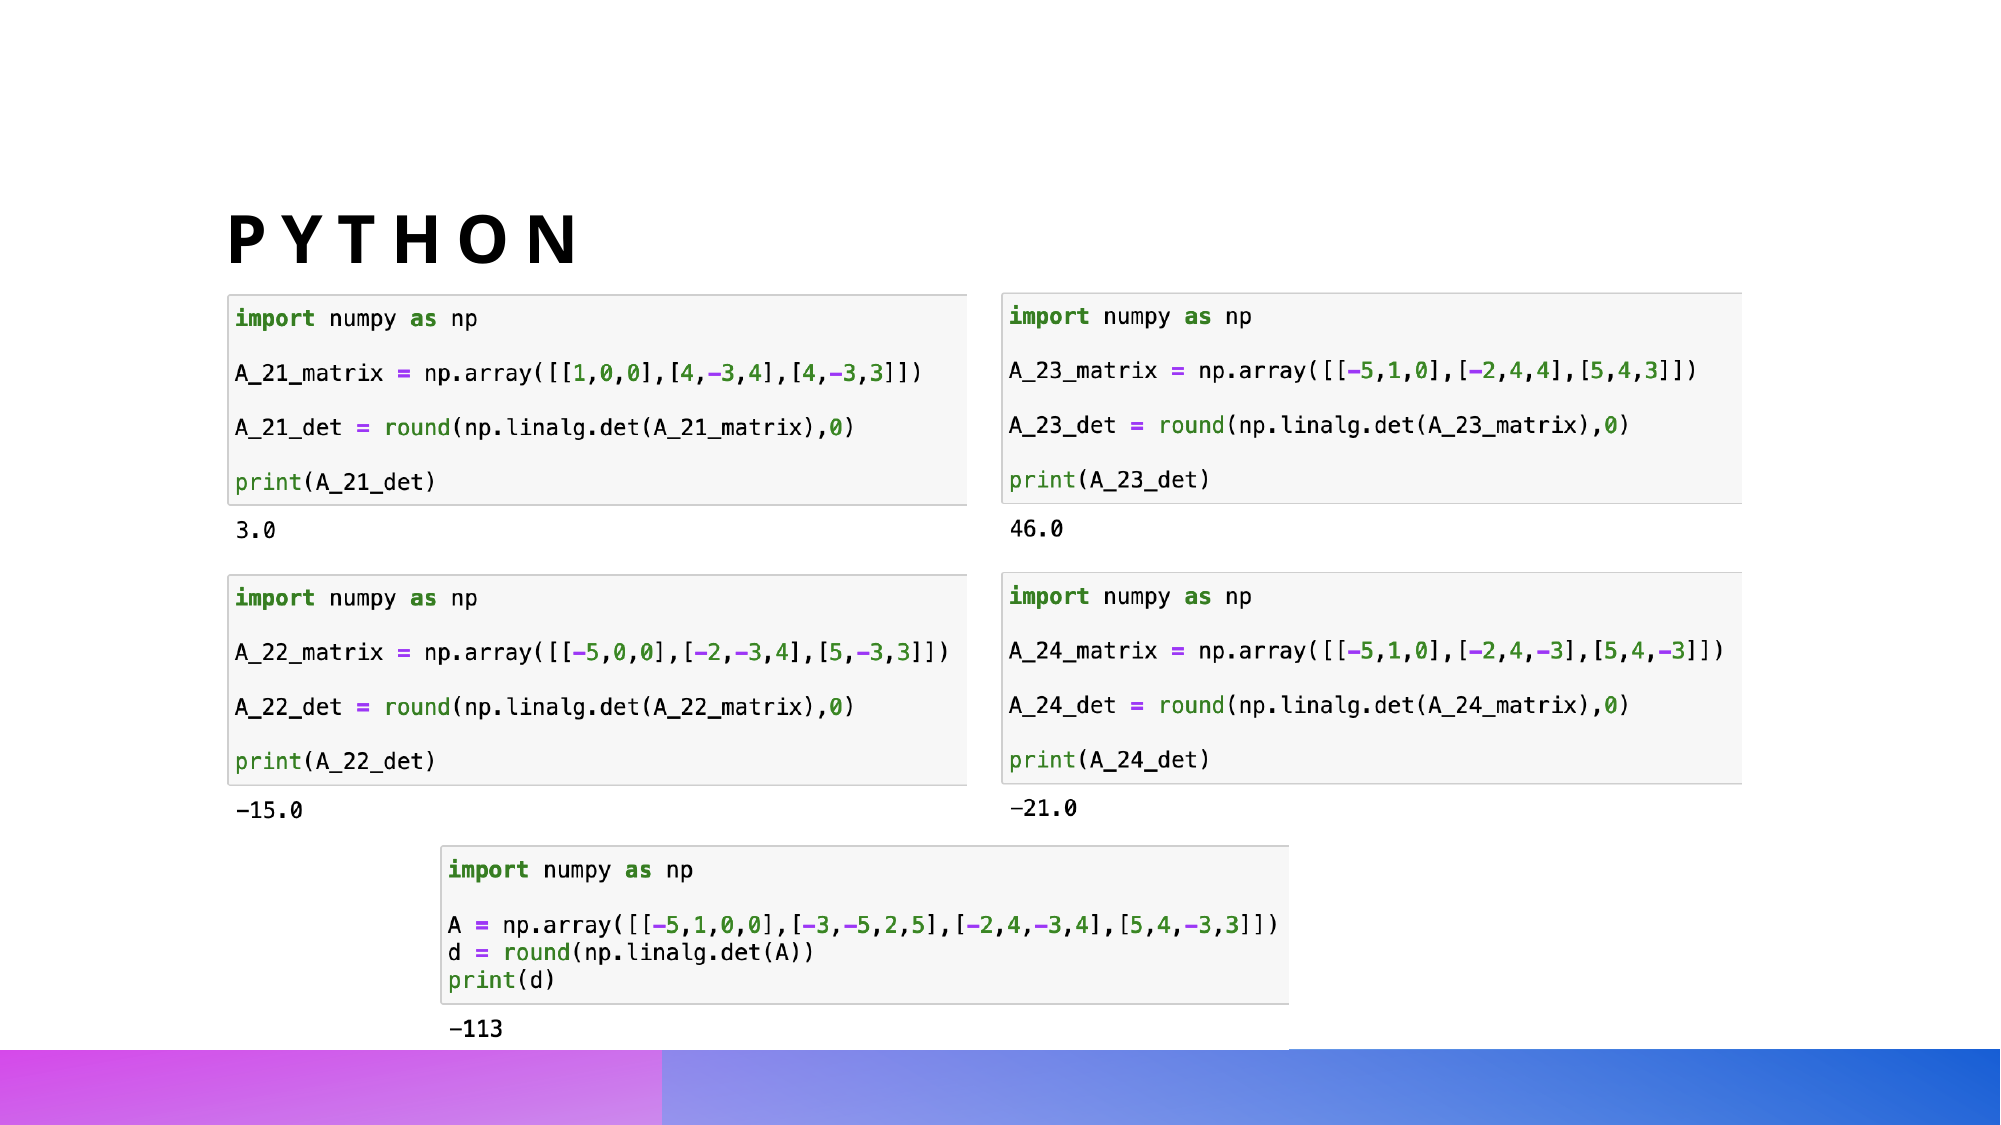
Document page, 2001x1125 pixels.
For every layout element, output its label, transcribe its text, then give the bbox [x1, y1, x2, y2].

title python [225, 75, 1863, 278]
picture [224, 288, 967, 829]
picture [999, 288, 1742, 829]
picture [438, 839, 1289, 1050]
